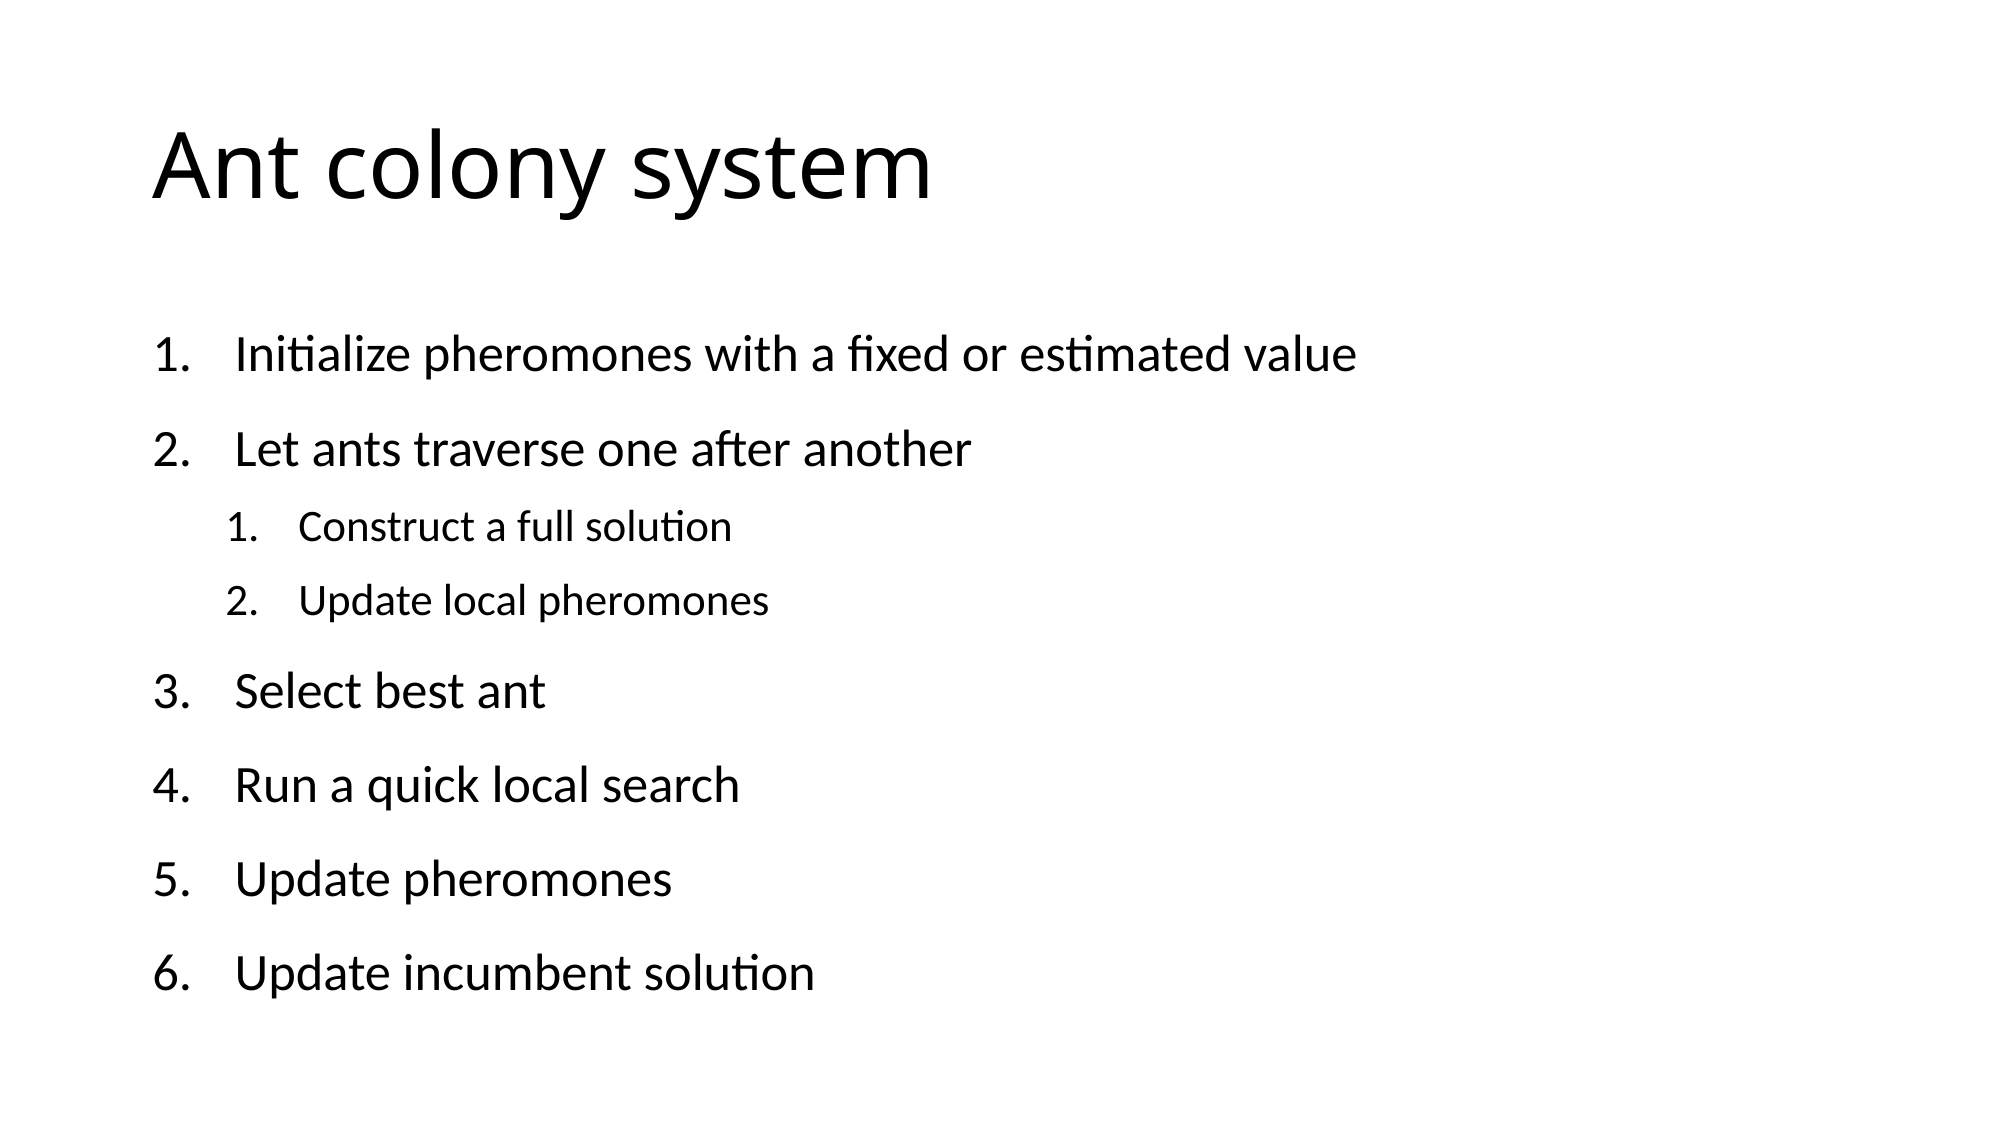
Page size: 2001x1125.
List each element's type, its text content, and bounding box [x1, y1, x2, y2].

title Ant colony system [137, 59, 1863, 278]
list Initialize pheromones with a fixed or estimated value Let ants traverse one after another Construct a full solution Update local pheromones Select best ant Run a quick local search Update pheromones Update incumbent solution [137, 299, 1863, 1017]
